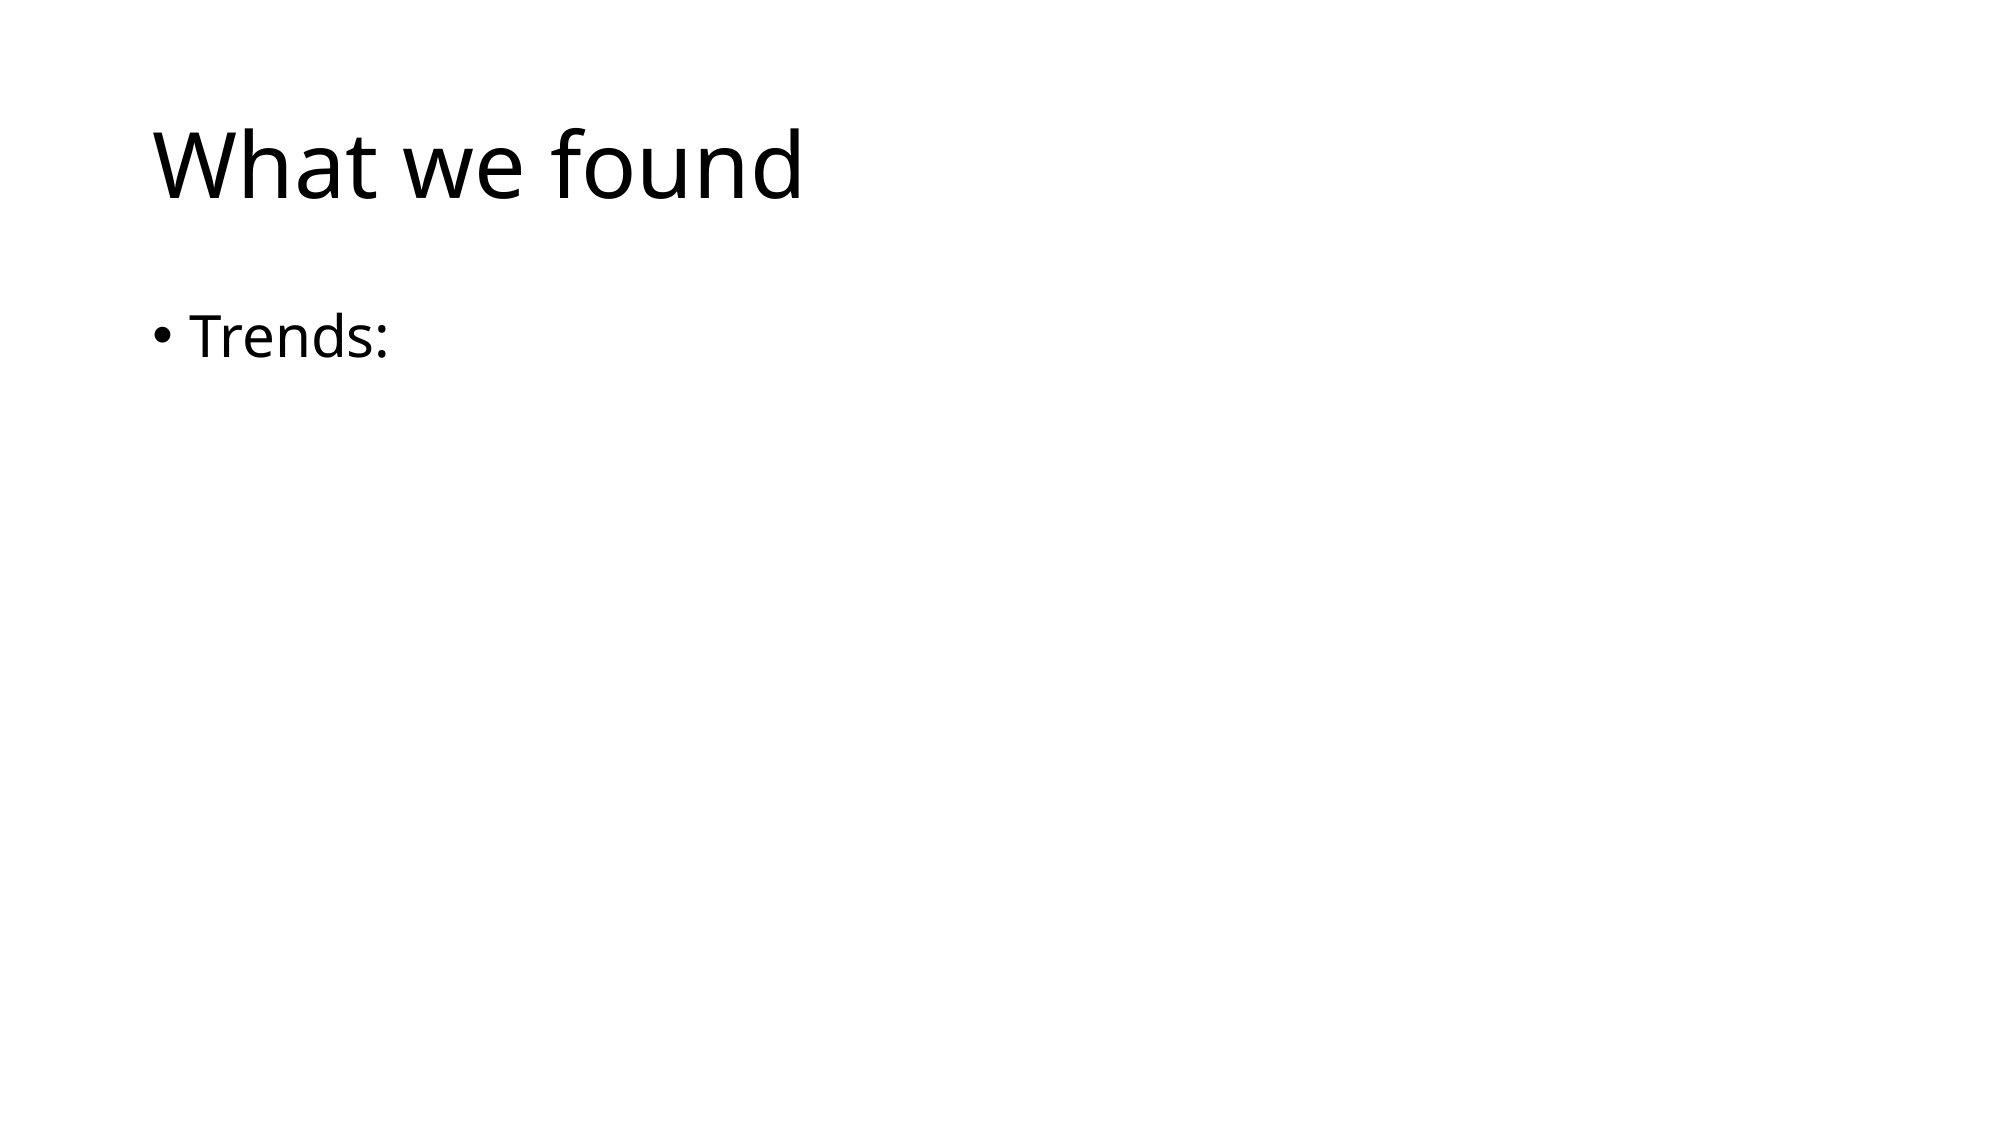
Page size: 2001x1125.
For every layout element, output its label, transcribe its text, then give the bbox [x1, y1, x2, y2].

list Trends: [137, 299, 1863, 1014]
title What we found [137, 59, 1863, 278]
